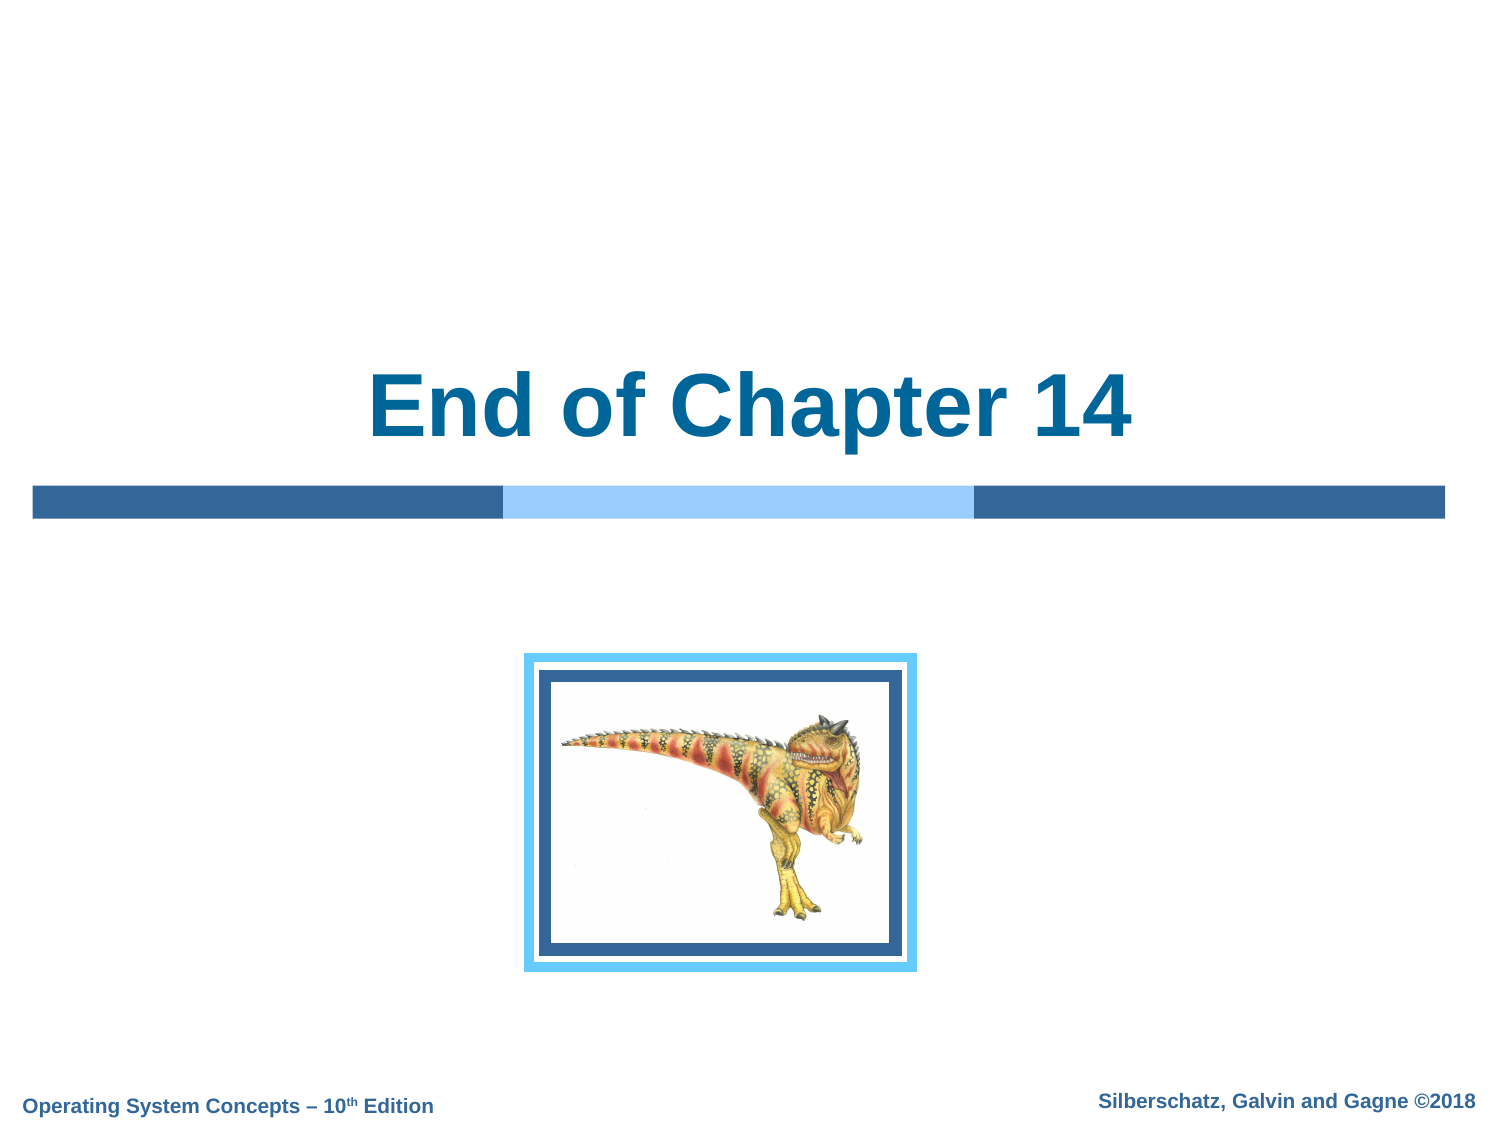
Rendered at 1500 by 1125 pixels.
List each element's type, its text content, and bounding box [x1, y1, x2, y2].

picture [551, 682, 889, 943]
title End of Chapter 14 [112, 112, 1388, 462]
